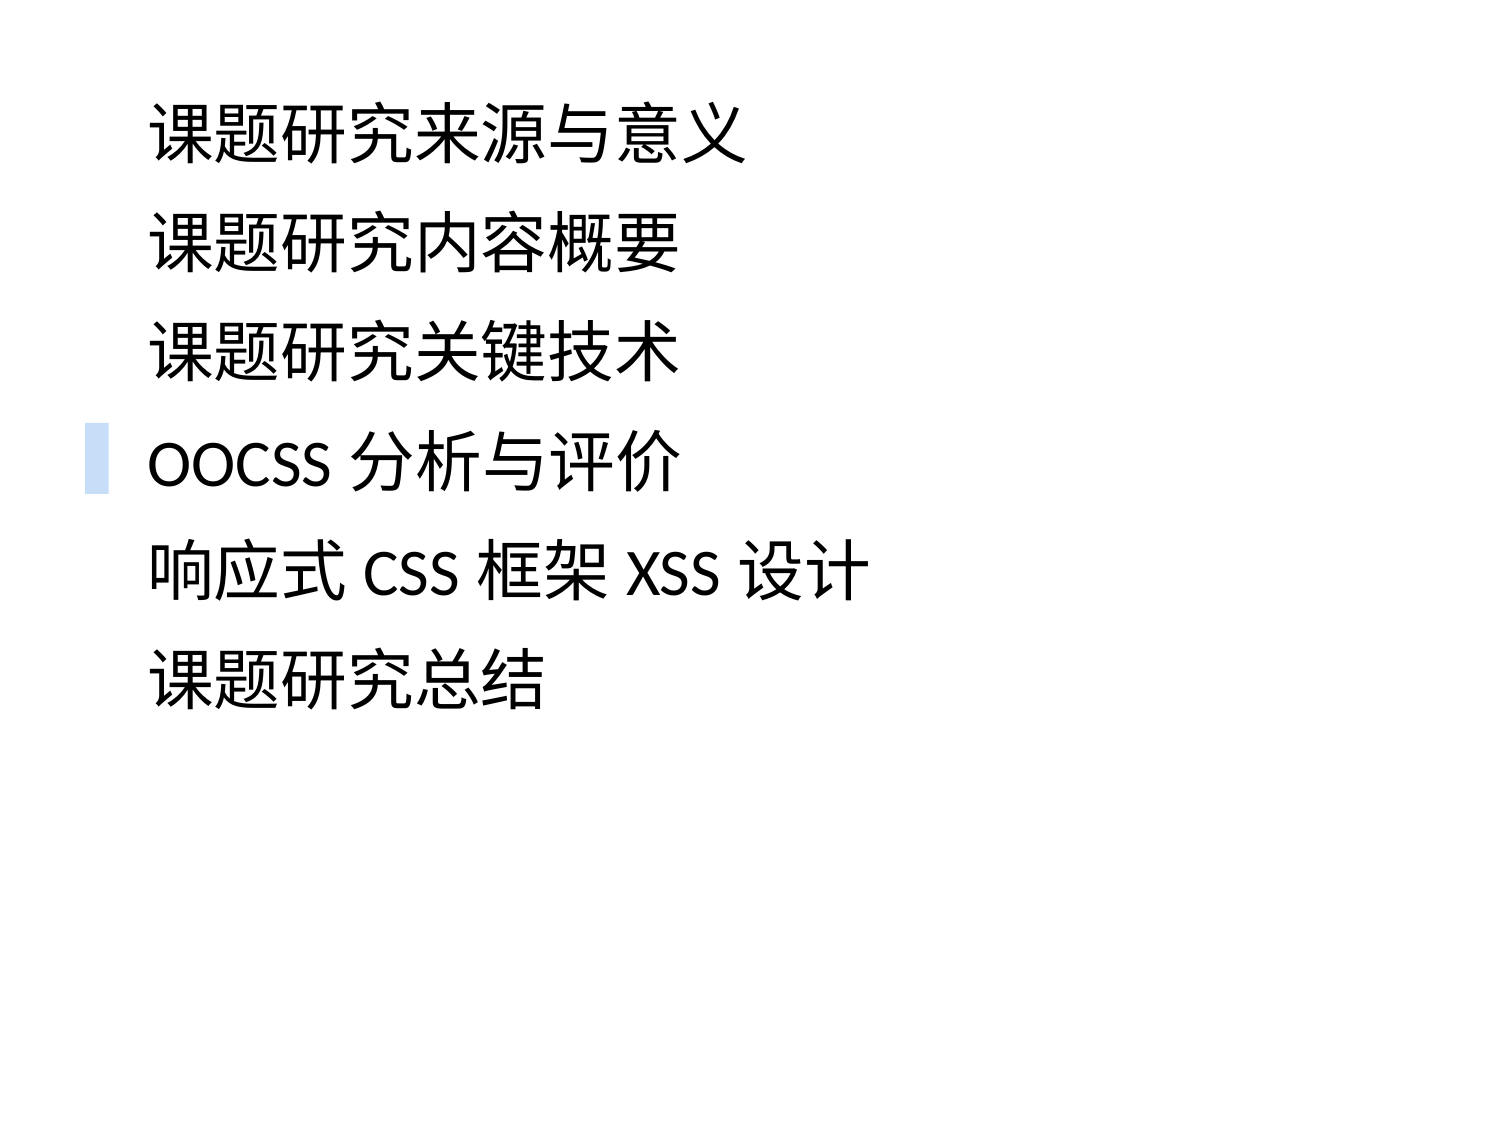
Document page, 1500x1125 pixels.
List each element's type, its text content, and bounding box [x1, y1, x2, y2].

text_box [83, 421, 111, 496]
list 课题研究来源与意义 课题研究内容概要 课题研究关键技术 OOCSS分析与评价 响应式CSS框架XSS设计 课题研究总结 [132, 68, 1483, 811]
